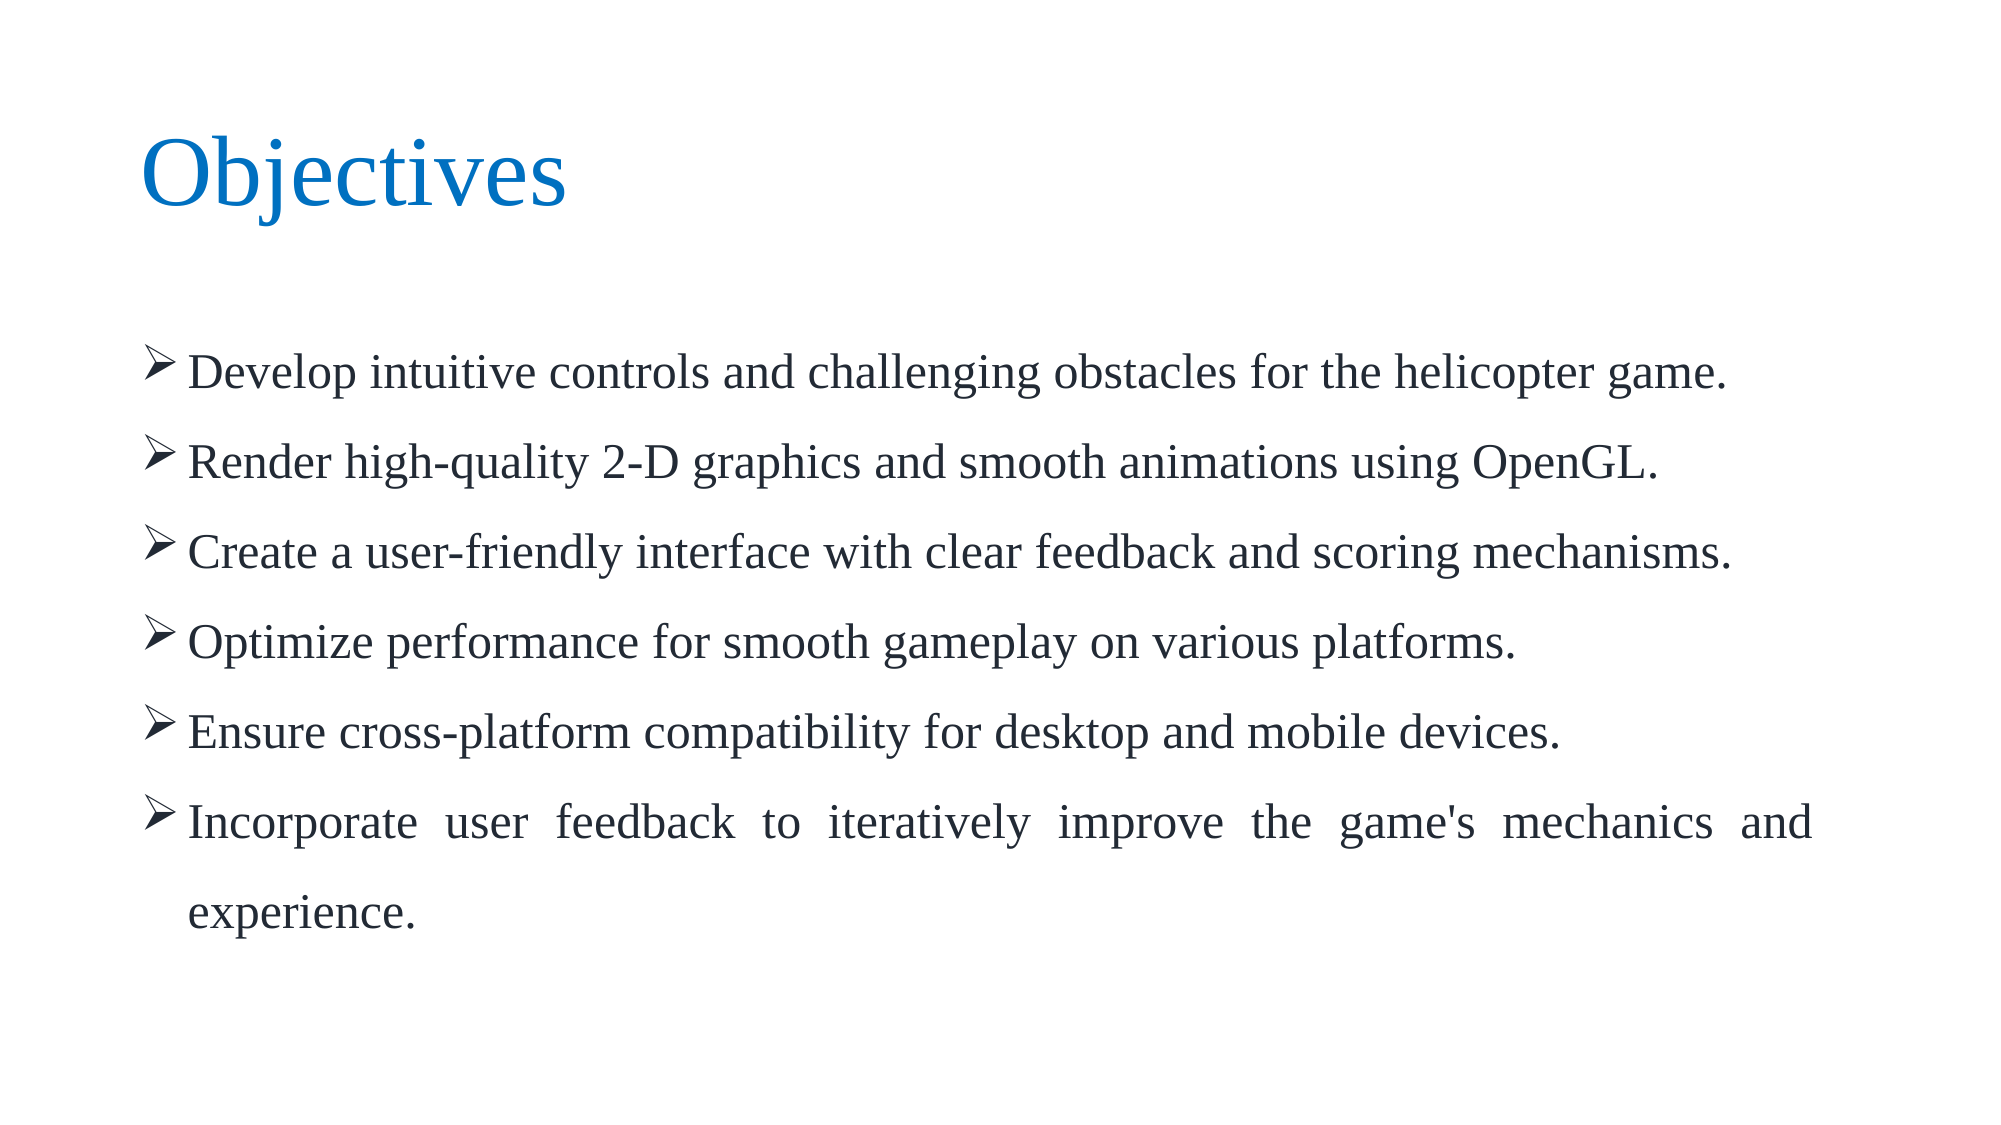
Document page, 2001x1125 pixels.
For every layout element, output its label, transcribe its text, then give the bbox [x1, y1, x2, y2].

text_box Objectives [125, 98, 1679, 234]
text_box Develop intuitive controls and challenging obstacles for the helicopter game. Render high-quality 2-D graphics and smooth animations using OpenGL. Create a user-friendly interface with clear feedback and scoring mechanisms. Optimize performance for smooth gameplay on various platforms. Ensure cross-platform compatibility for desktop and mobile devices. Incorporate user feedback to iteratively improve the game's mechanics and experience. [125, 300, 1829, 946]
